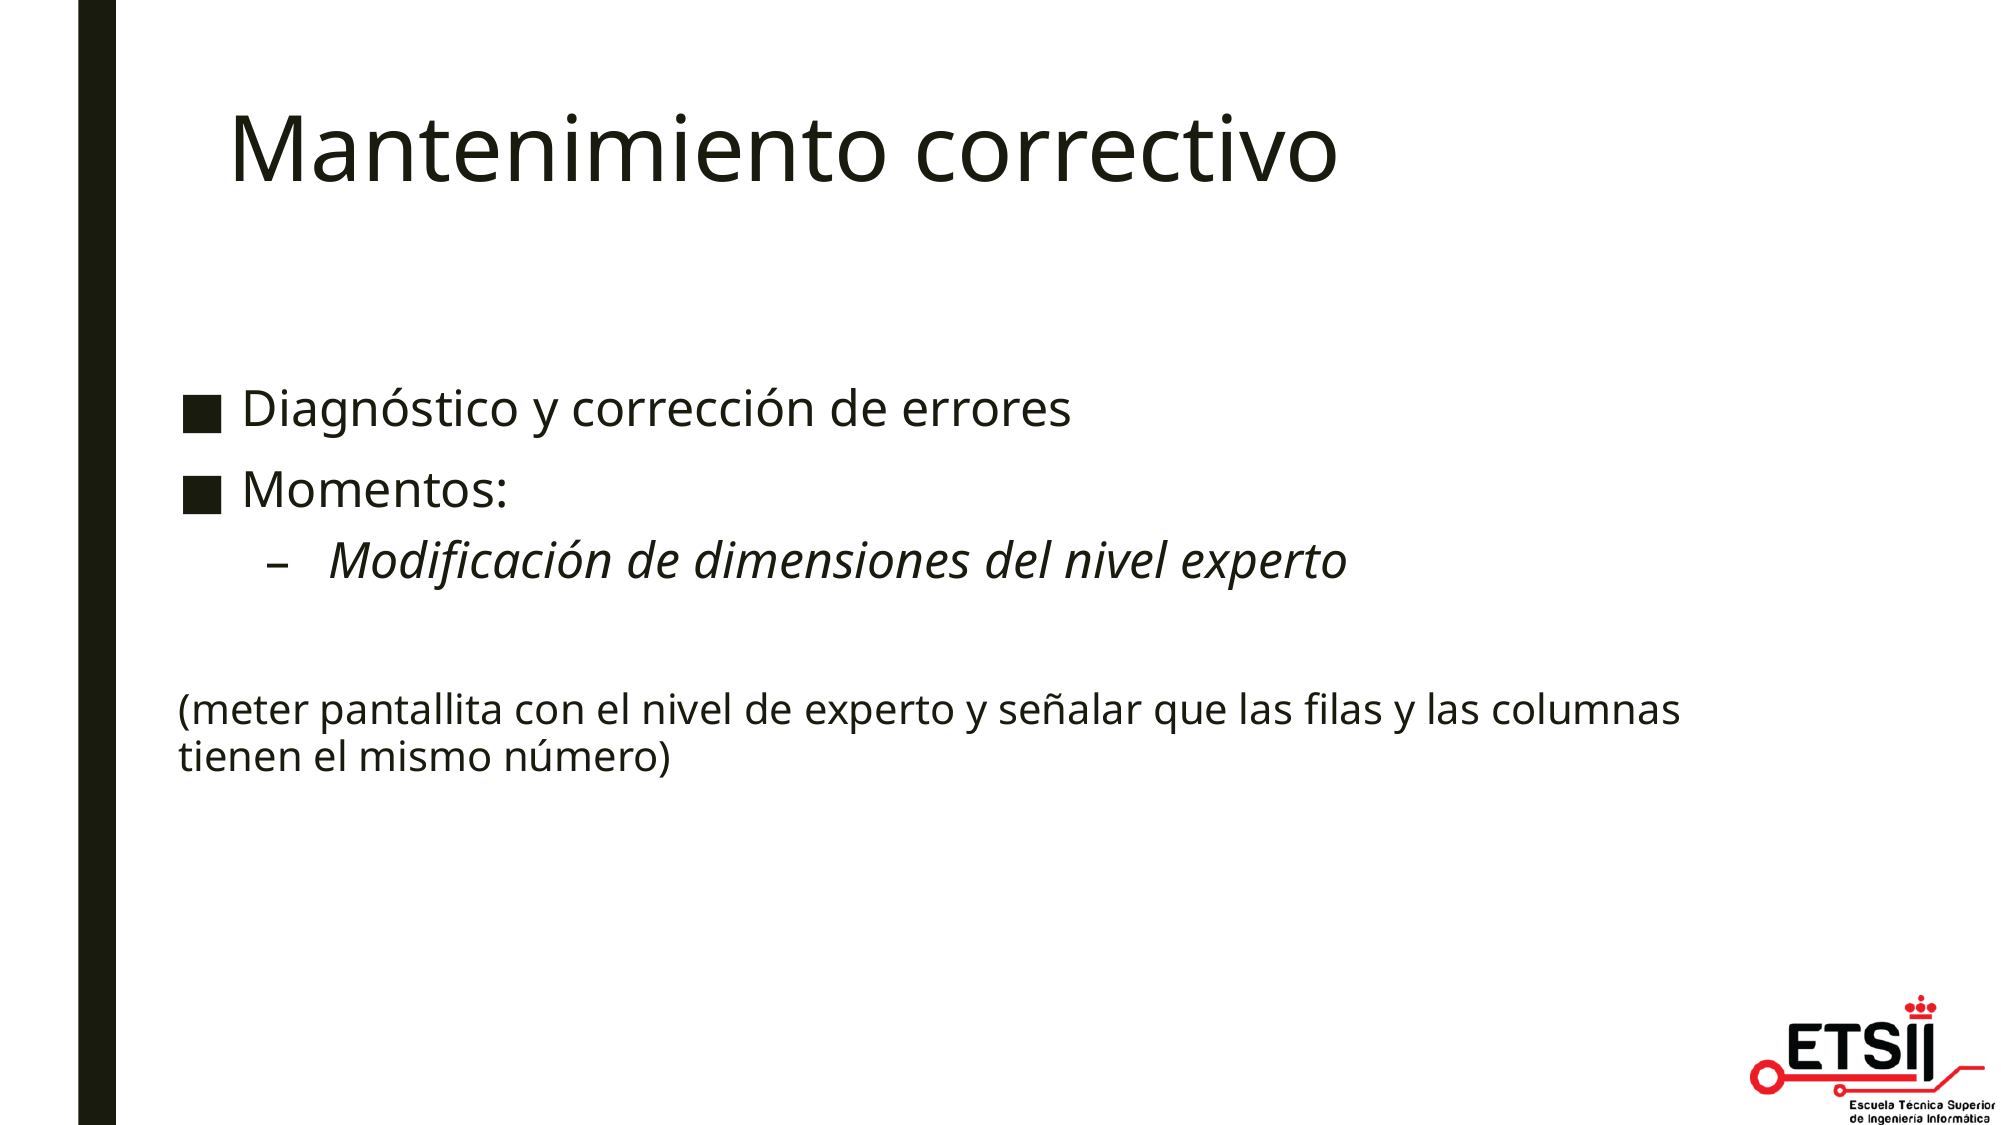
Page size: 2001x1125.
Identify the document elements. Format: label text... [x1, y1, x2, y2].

picture [1750, 995, 2000, 1125]
title Mantenimiento correctivo [212, 95, 1788, 339]
list Diagnóstico y corrección de errores Momentos: Modificación de dimensiones del nivel experto (meter pantallita con el nivel de experto y señalar que las filas y las columnas tienen el mismo número) [163, 288, 1739, 877]
